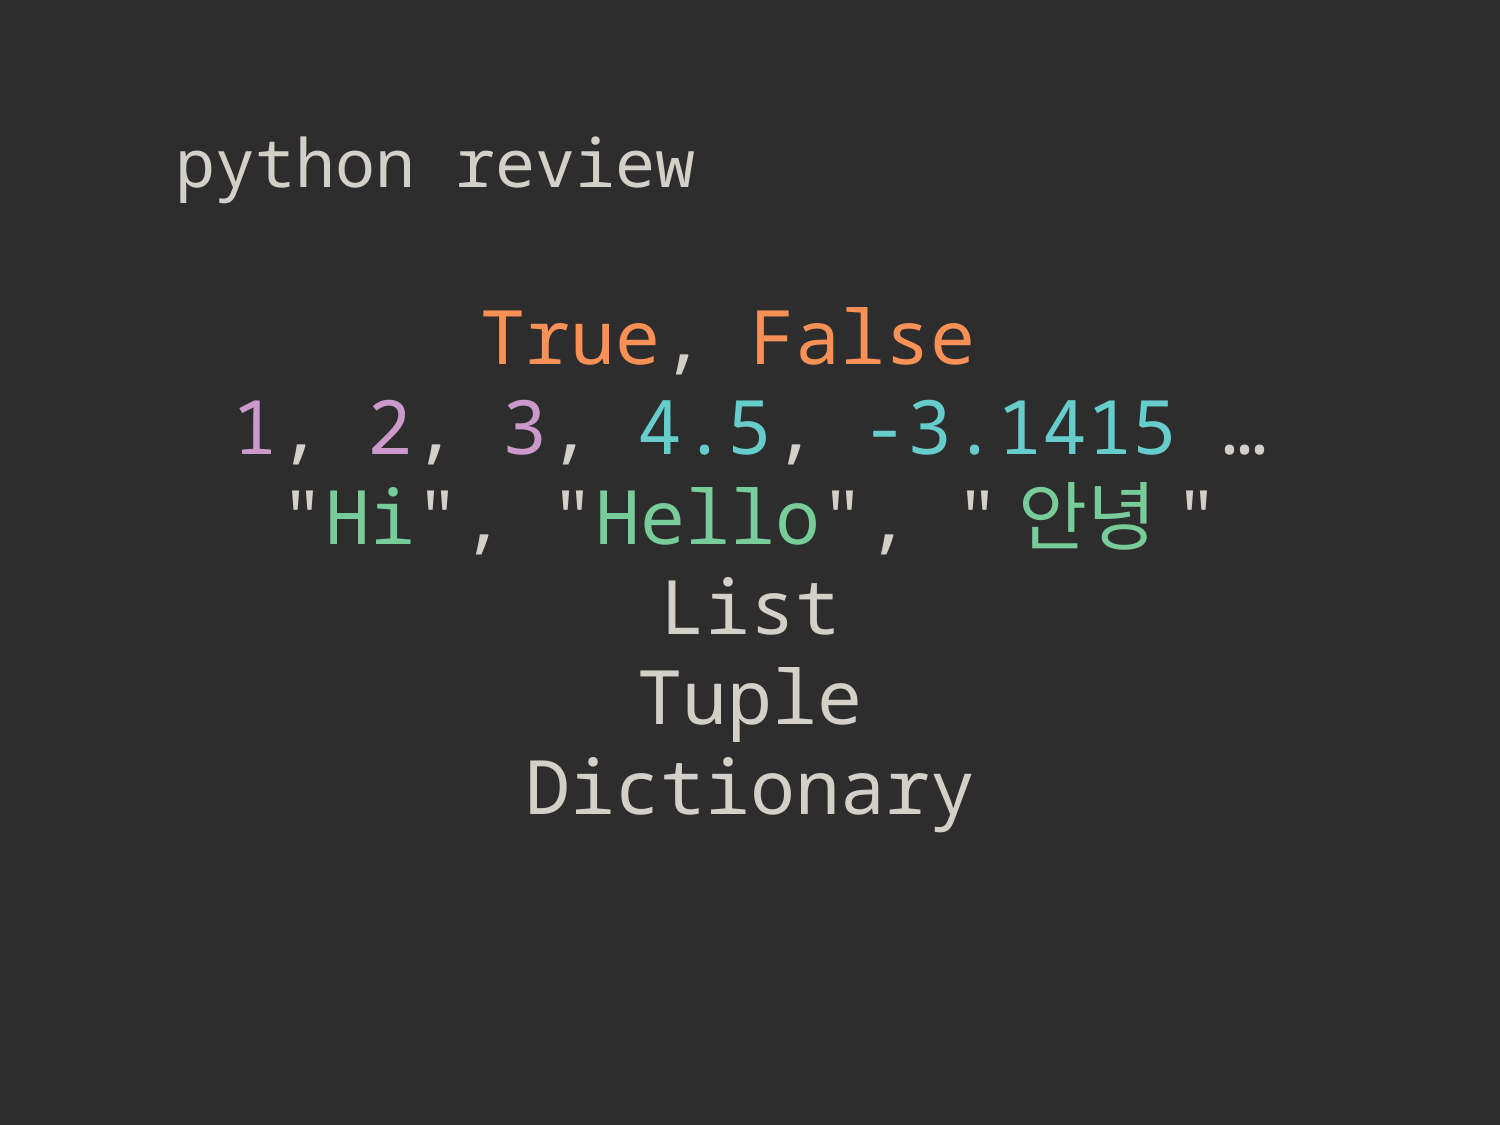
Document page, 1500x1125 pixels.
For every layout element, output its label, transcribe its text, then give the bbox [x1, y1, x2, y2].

text_box True, False 1, 2, 3, 4.5, -3.1415 … "Hi", "Hello", "안녕" List Tuple Dictionary [0, 282, 1500, 837]
text_box python review [161, 113, 1339, 209]
